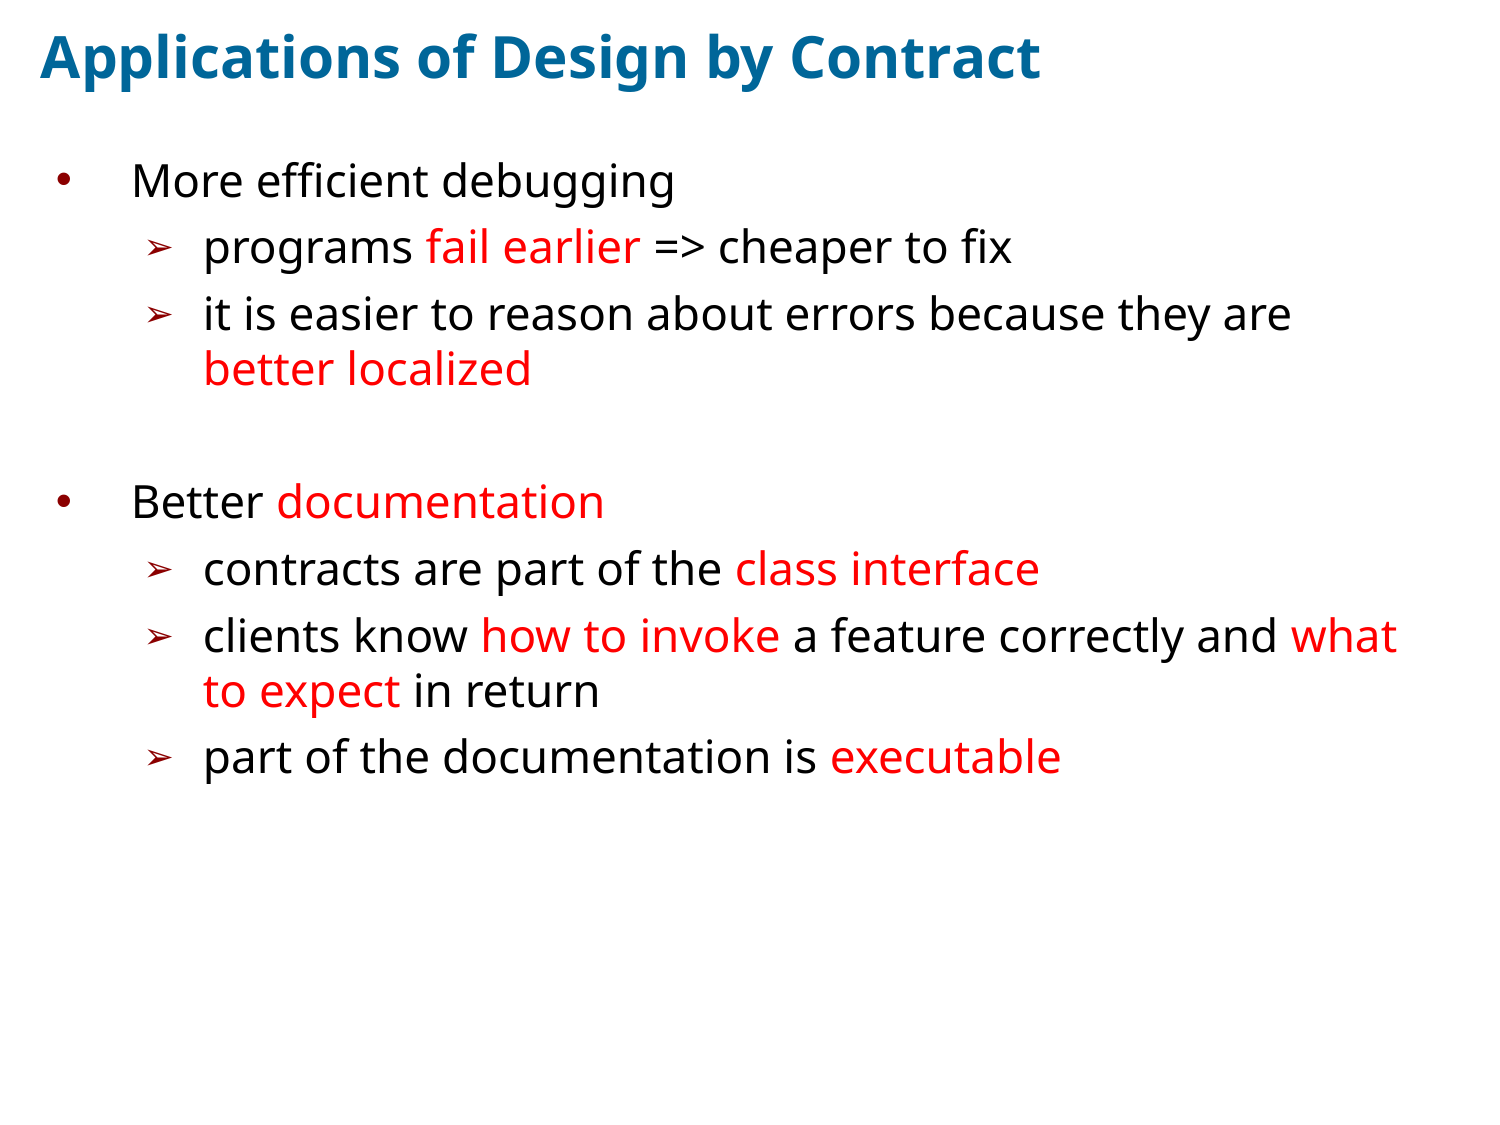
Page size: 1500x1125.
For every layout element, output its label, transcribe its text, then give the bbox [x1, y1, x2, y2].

list More efficient debugging programs fail earlier => cheaper to fix it is easier to reason about errors because they are better localized Better documentation contracts are part of the class interface clients know how to invoke a feature correctly and what to expect in return part of the documentation is executable [40, 144, 1451, 1070]
title Applications of Design by Contract [40, 19, 1344, 91]
